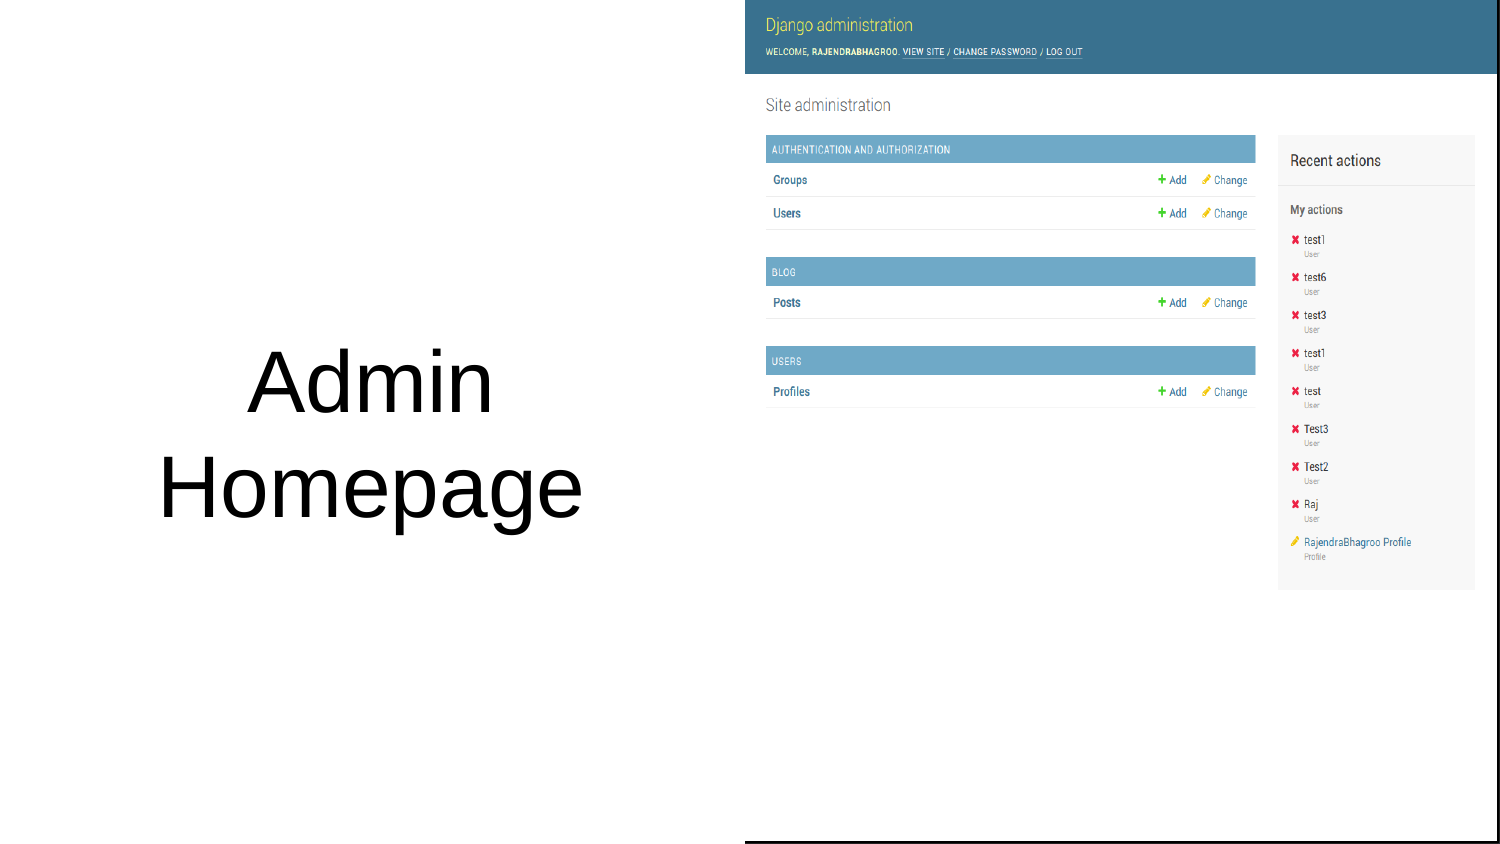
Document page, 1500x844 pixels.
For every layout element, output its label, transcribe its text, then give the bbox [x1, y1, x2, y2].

title Admin Homepage [39, 306, 704, 550]
picture [745, 0, 1500, 844]
